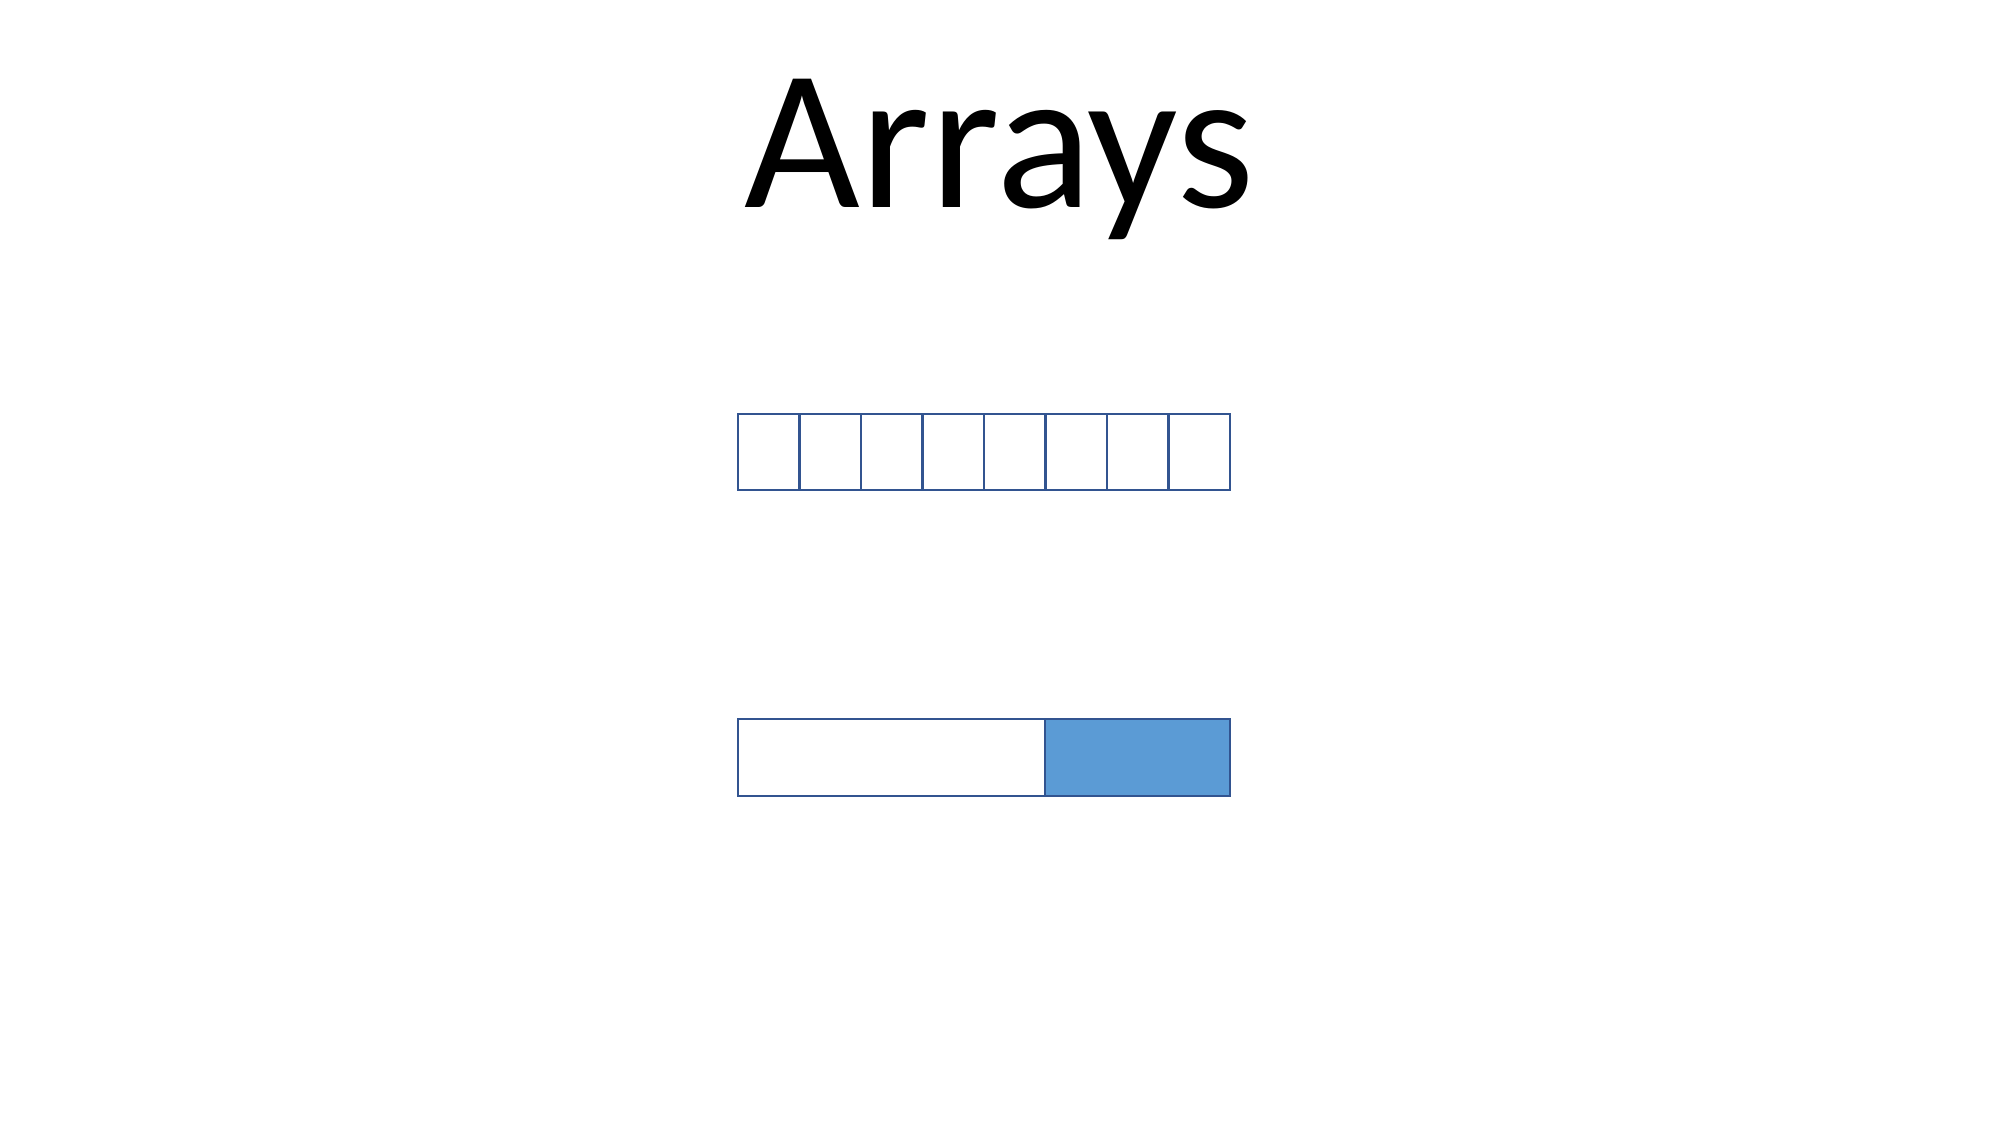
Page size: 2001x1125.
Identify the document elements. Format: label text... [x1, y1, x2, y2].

text_box [1167, 413, 1231, 491]
text_box [983, 413, 1044, 491]
text_box [1044, 413, 1106, 491]
text_box [1044, 718, 1231, 797]
text_box [737, 413, 798, 491]
text_box [798, 413, 860, 491]
text_box [1106, 413, 1167, 491]
text_box Arrays [0, 0, 2000, 255]
text_box [737, 718, 1044, 797]
text_box [860, 413, 921, 491]
text_box [921, 413, 983, 491]
